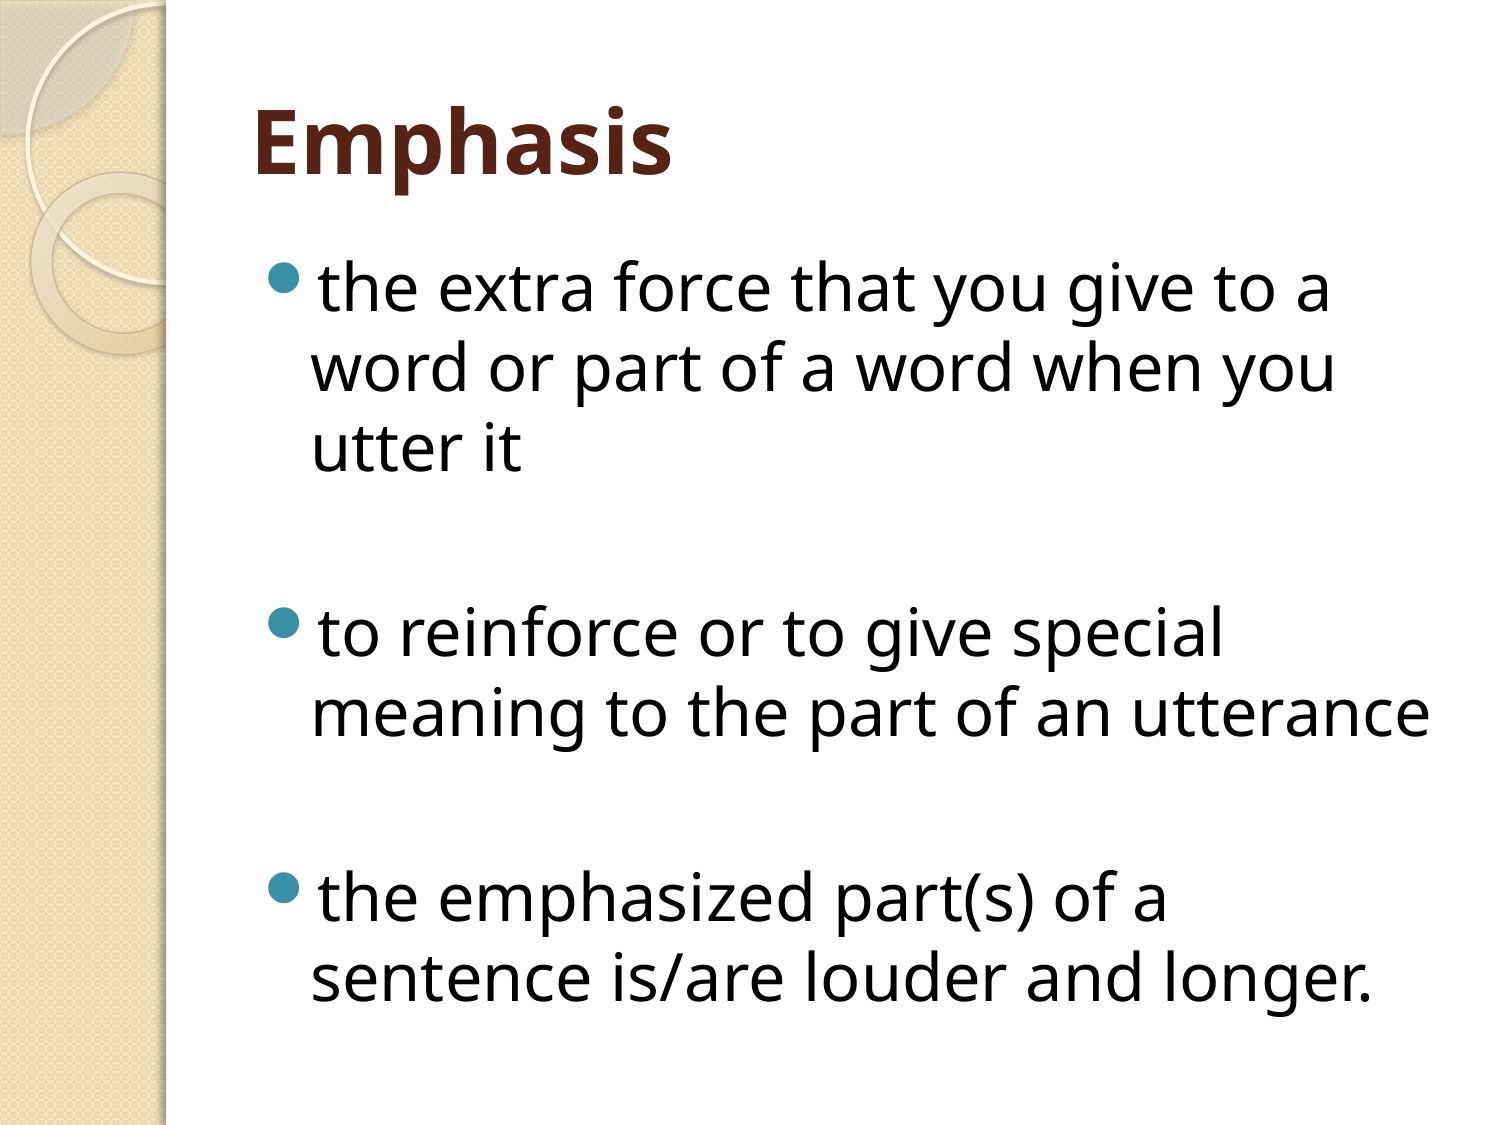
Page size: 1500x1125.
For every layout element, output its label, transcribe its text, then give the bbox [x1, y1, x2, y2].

title Emphasis [235, 45, 1466, 233]
list the extra force that you give to a word or part of a word when you utter it to reinforce or to give special meaning to the part of an utterance the emphasized part(s) of a sentence is/are louder and longer. [235, 237, 1466, 1026]
